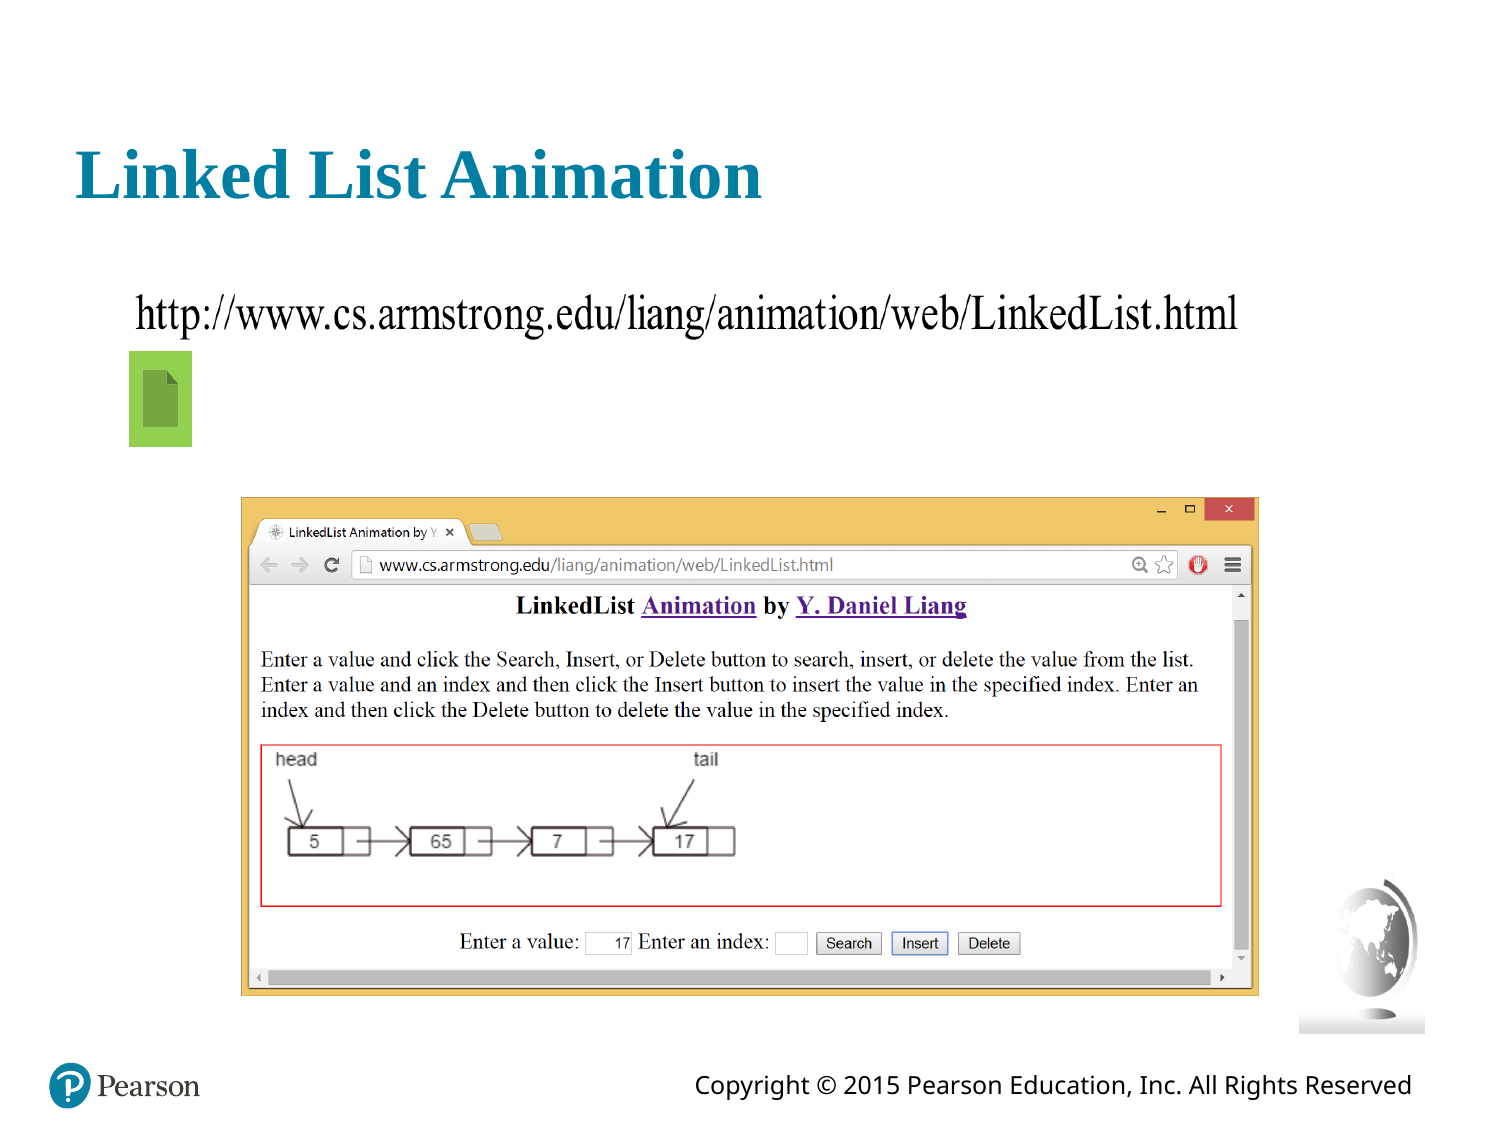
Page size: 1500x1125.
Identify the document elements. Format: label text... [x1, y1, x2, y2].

picture [1299, 874, 1425, 1034]
picture [241, 497, 1259, 996]
picture [87, 265, 1285, 448]
title Linked List Animation [75, 35, 1425, 213]
